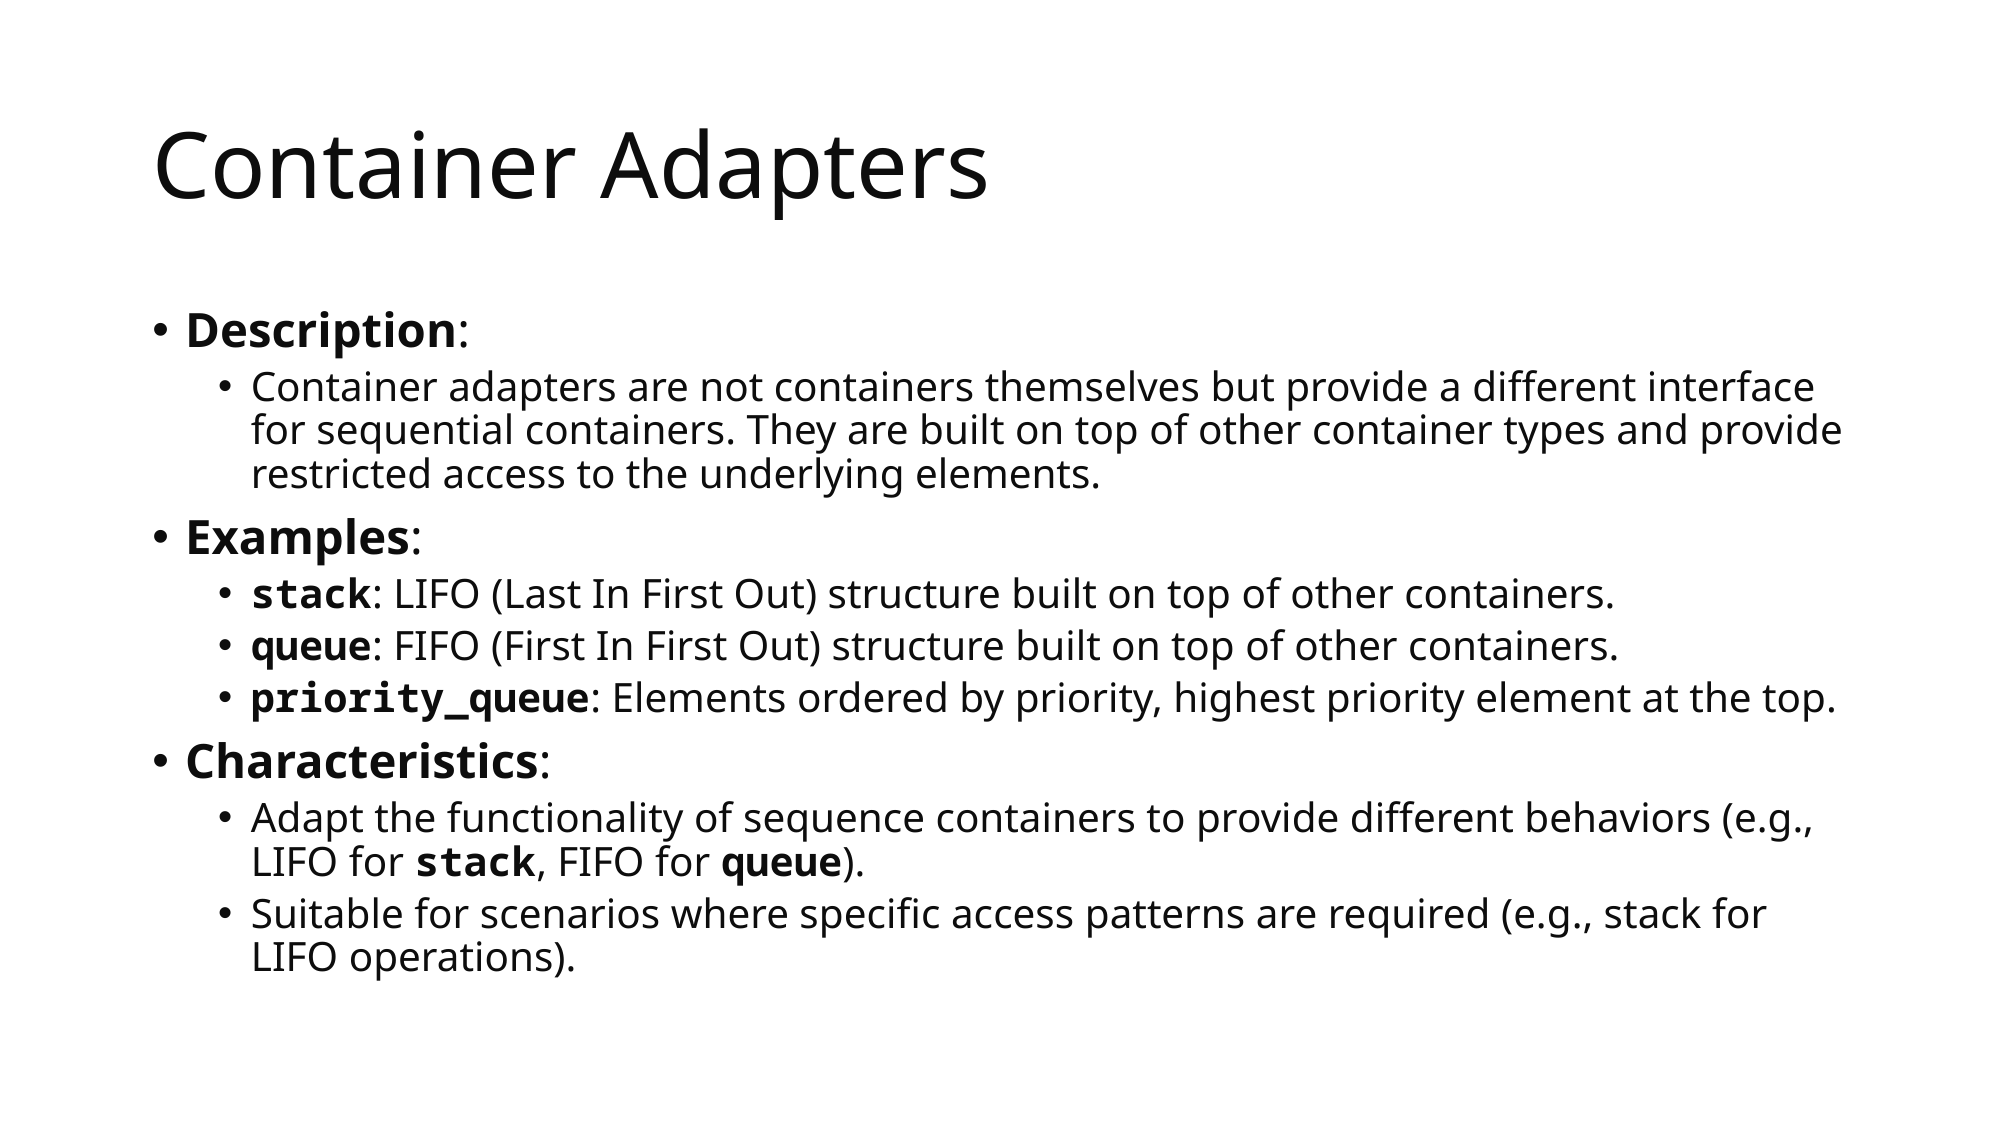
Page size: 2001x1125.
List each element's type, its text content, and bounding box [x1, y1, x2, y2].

title Container Adapters [137, 59, 1863, 278]
list Description: Container adapters are not containers themselves but provide a different interface for sequential containers. They are built on top of other container types and provide restricted access to the underlying elements. Examples: stack: LIFO (Last In First Out) structure built on top of other containers. queue: FIFO (First In First Out) structure built on top of other containers. priority_queue: Elements ordered by priority, highest priority element at the top. Characteristics: Adapt the functionality of sequence containers to provide different behaviors (e.g., LIFO for stack, FIFO for queue). Suitable for scenarios where specific access patterns are required (e.g., stack for LIFO operations). [137, 299, 1863, 1014]
